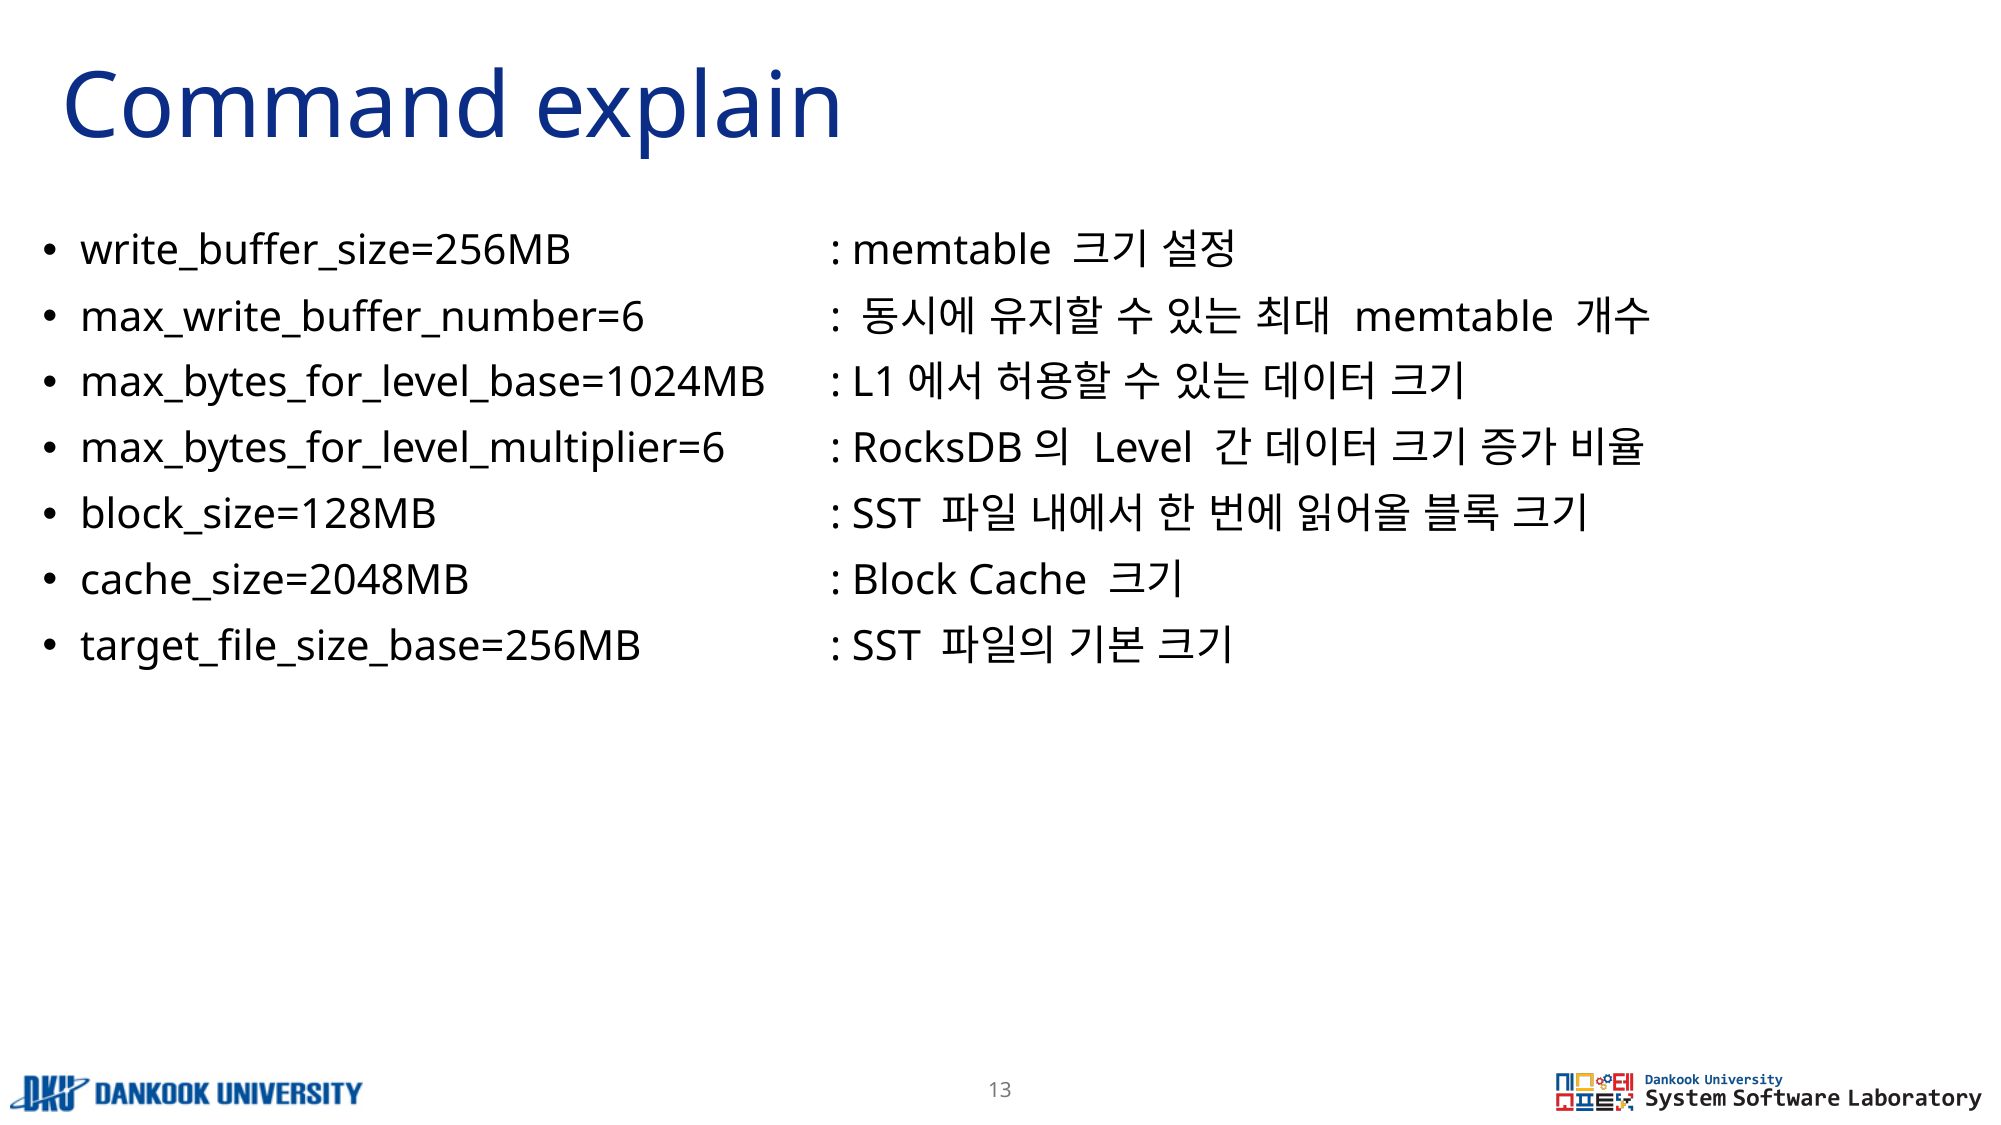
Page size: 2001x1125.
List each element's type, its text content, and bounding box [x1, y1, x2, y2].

text_box Command explain [46, 28, 1772, 187]
text_box write_buffer_size=256MB : memtable 크기 설정 max_write_buffer_number=6 : 동시에 유지할 수 있는 최대 memtable 개수 max_bytes_for_level_base=1024MB : L1에서 허용할 수 있는 데이터 크기 max_bytes_for_level_multiplier=6 : RocksDB의 Level 간 데이터 크기 증가 비율 block_size=128MB : SST 파일 내에서 한 번에 읽어올 블록 크기 cache_size=2048MB : Block Cache 크기 target_file_size_base=256MB : SST 파일의 기본 크기 [27, 221, 1980, 1037]
picture [1548, 1064, 2001, 1125]
picture [9, 1075, 363, 1112]
slide_number 13 [774, 1067, 1225, 1116]
